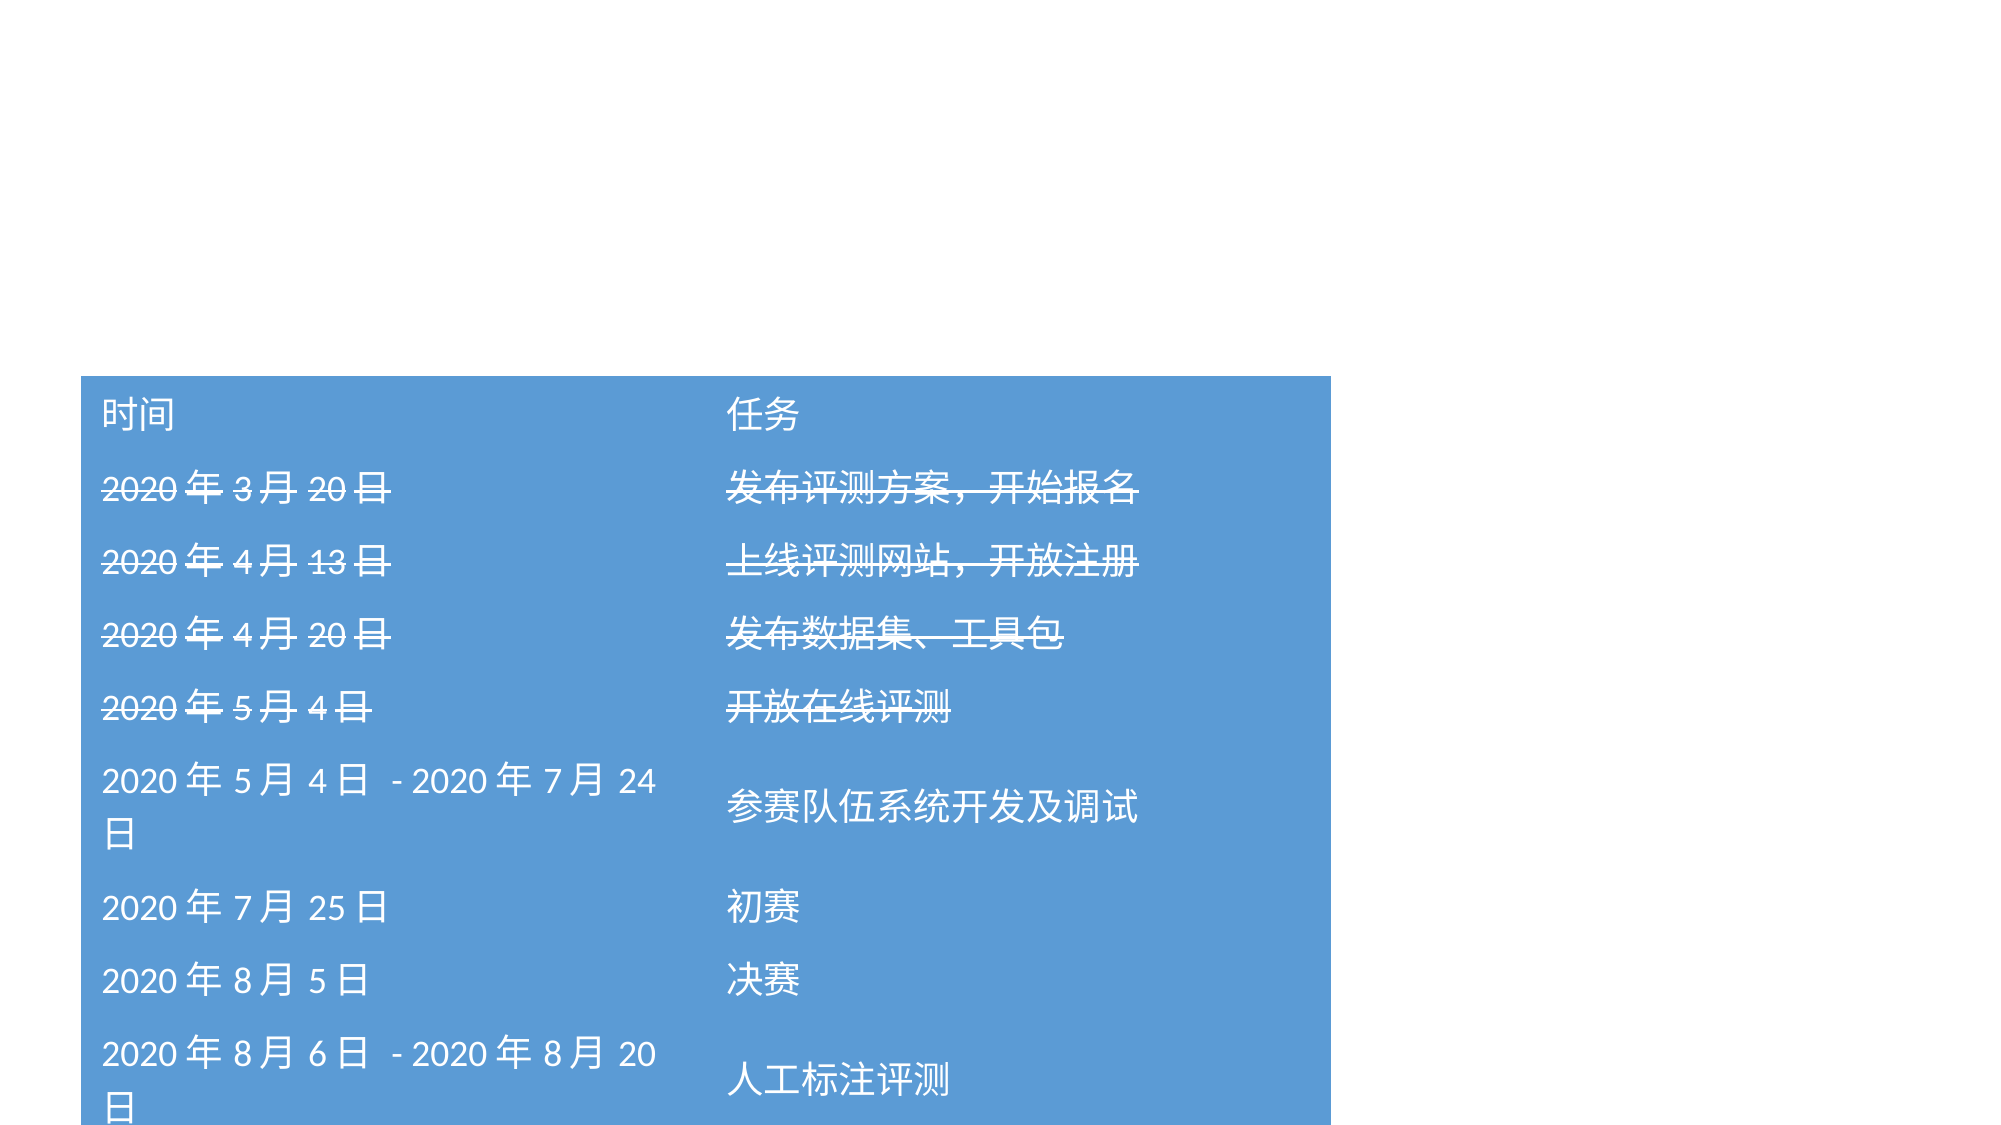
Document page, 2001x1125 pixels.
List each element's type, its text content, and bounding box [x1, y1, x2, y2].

table_cell 开放在线评测 [706, 668, 1331, 741]
table_cell 发布数据集、工具包 [706, 595, 1331, 668]
table_cell 2020年5月4日 - 2020年7月24日 [81, 741, 706, 868]
table_header 任务 [706, 376, 1331, 449]
table_cell 参赛队伍系统开发及调试 [706, 741, 1331, 868]
table_header 时间 [81, 376, 706, 449]
table_cell 人工标注评测 [706, 1014, 1331, 1125]
table_cell 2020年8月6日 - 2020年8月20日 [81, 1014, 706, 1125]
table_cell 决赛 [706, 941, 1331, 1014]
table_cell 2020年3月20日 [81, 449, 706, 522]
table_cell 2020年8月5日 [81, 941, 706, 1014]
table_cell 发布评测方案，开始报名 [706, 449, 1331, 522]
table_cell 上线评测网站，开放注册 [706, 522, 1331, 595]
table_cell 初赛 [706, 868, 1331, 941]
table_cell 2020年4月20日 [81, 595, 706, 668]
table_cell 2020年5月4日 [81, 668, 706, 741]
table_cell 2020年4月13日 [81, 522, 706, 595]
table_cell 2020年7月25日 [81, 868, 706, 941]
